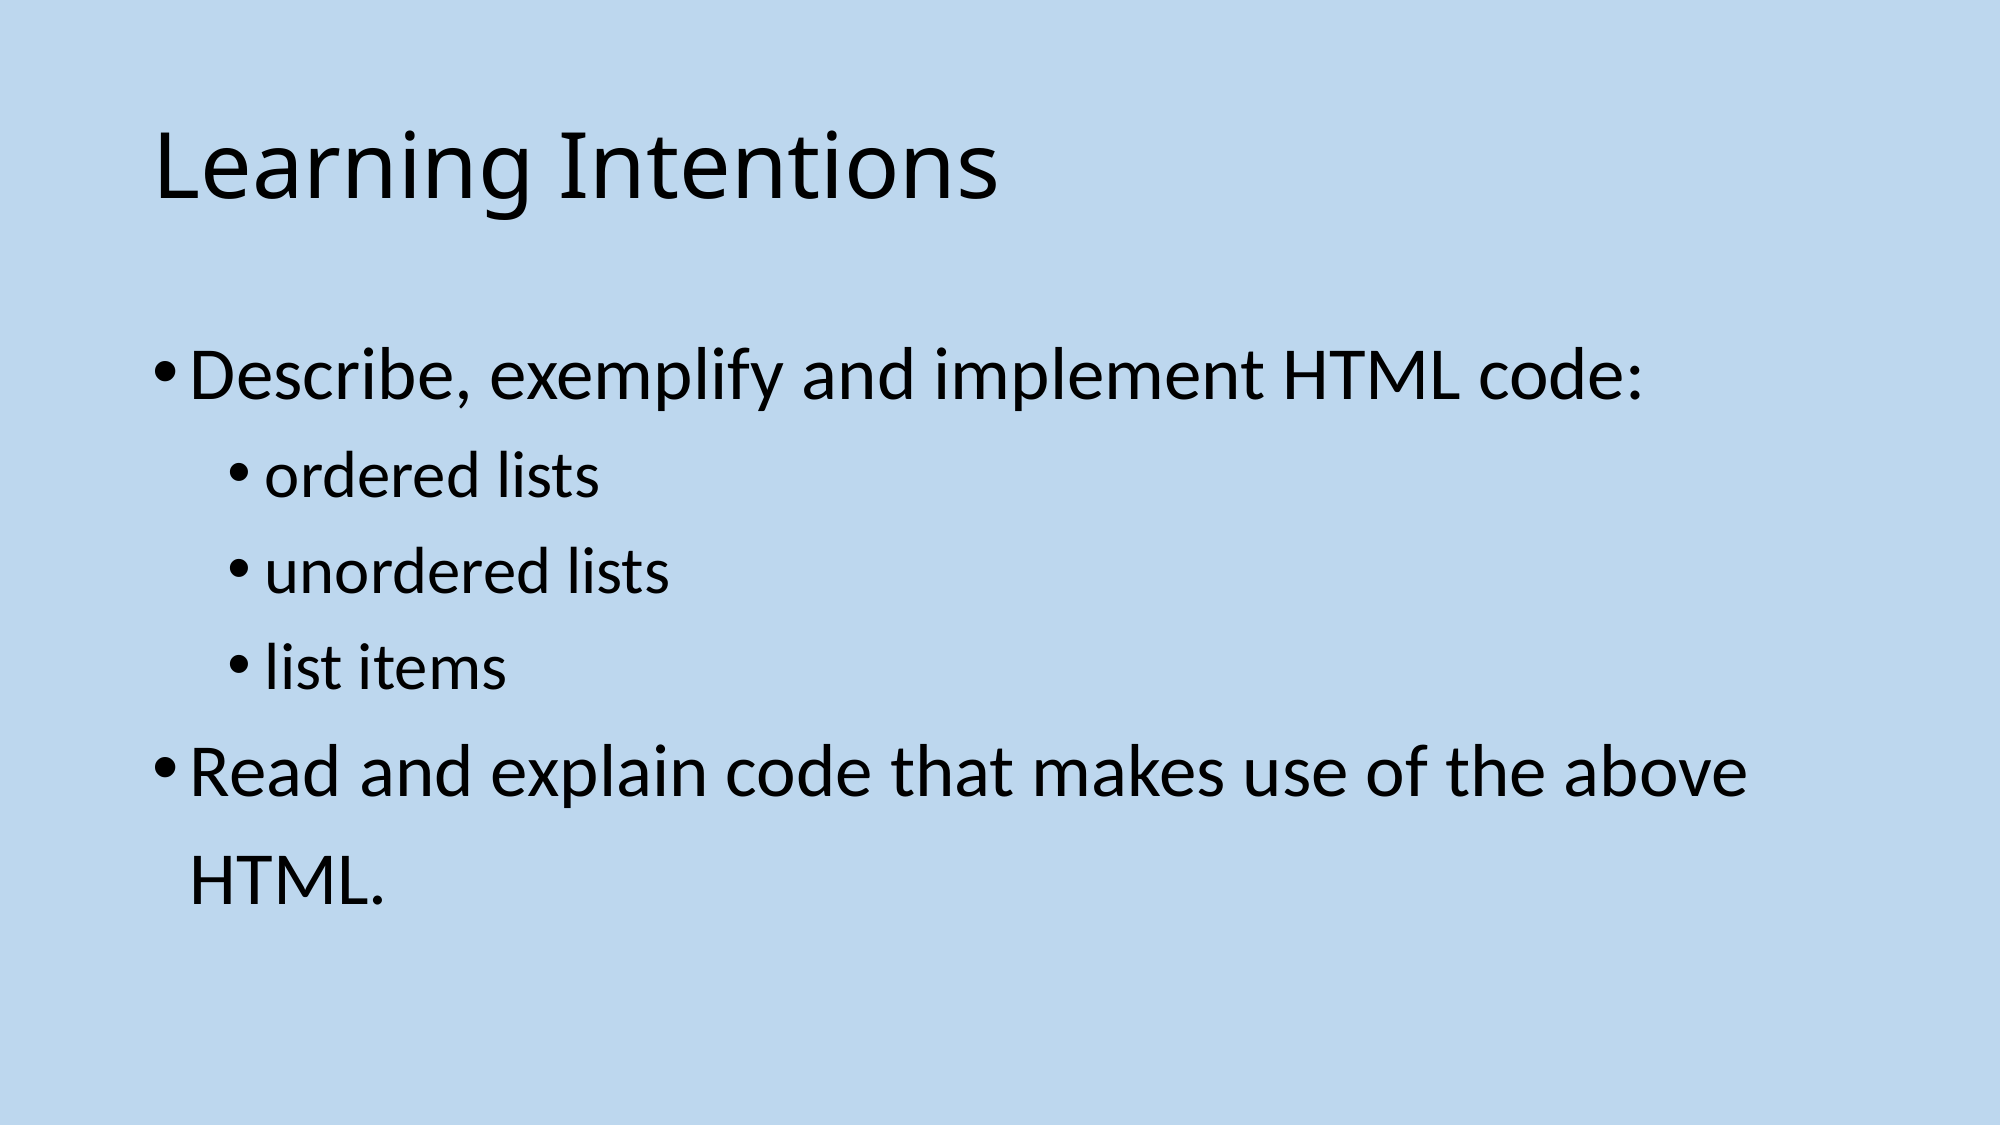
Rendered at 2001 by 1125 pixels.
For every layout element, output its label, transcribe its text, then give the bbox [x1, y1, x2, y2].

title Learning Intentions [137, 59, 1863, 278]
list Describe, exemplify and implement HTML code: ordered lists unordered lists list items Read and explain code that makes use of the above HTML. [137, 299, 1863, 1014]
